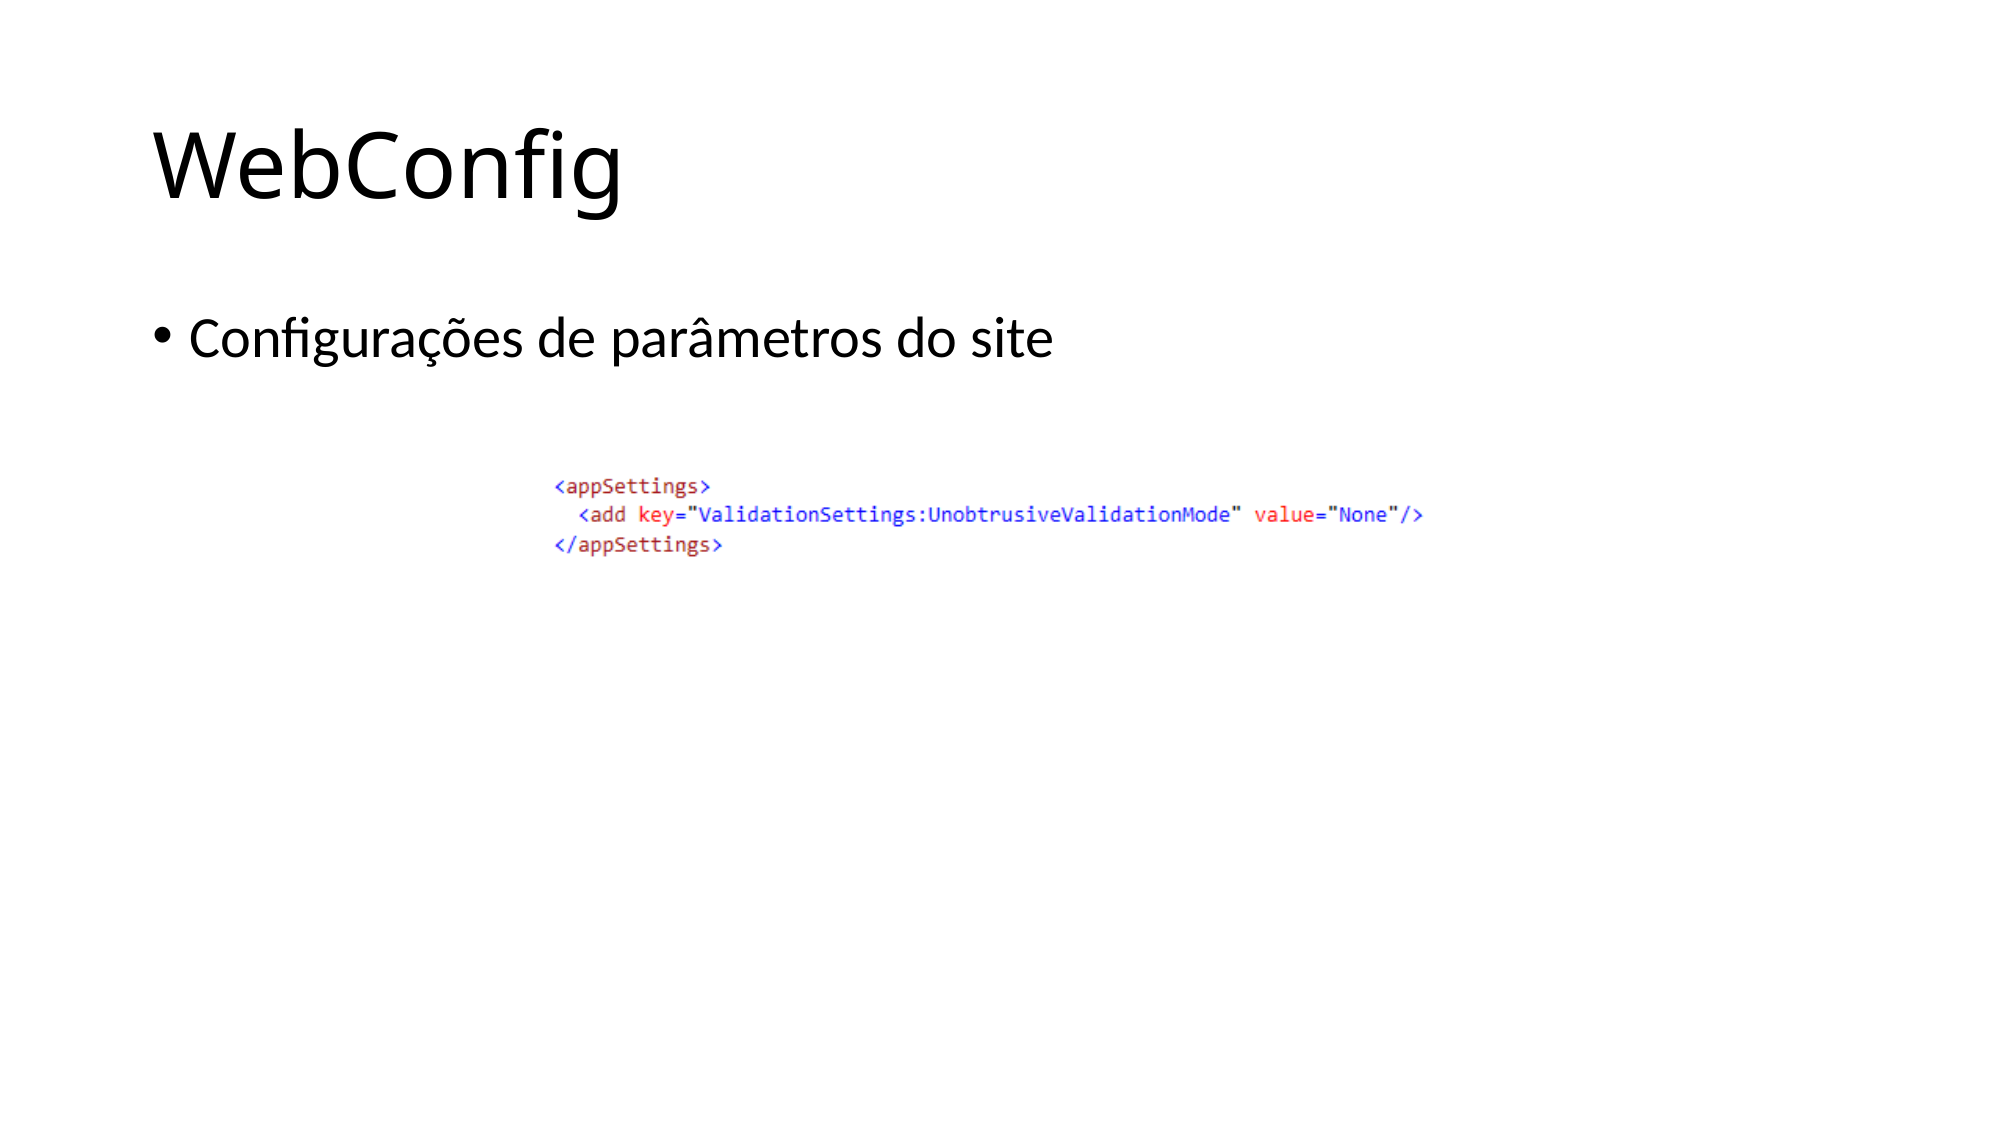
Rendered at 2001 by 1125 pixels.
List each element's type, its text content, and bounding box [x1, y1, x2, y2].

list Configurações de parâmetros do site [137, 299, 1863, 1014]
title WebConfig [137, 59, 1863, 278]
picture [550, 473, 1450, 563]
